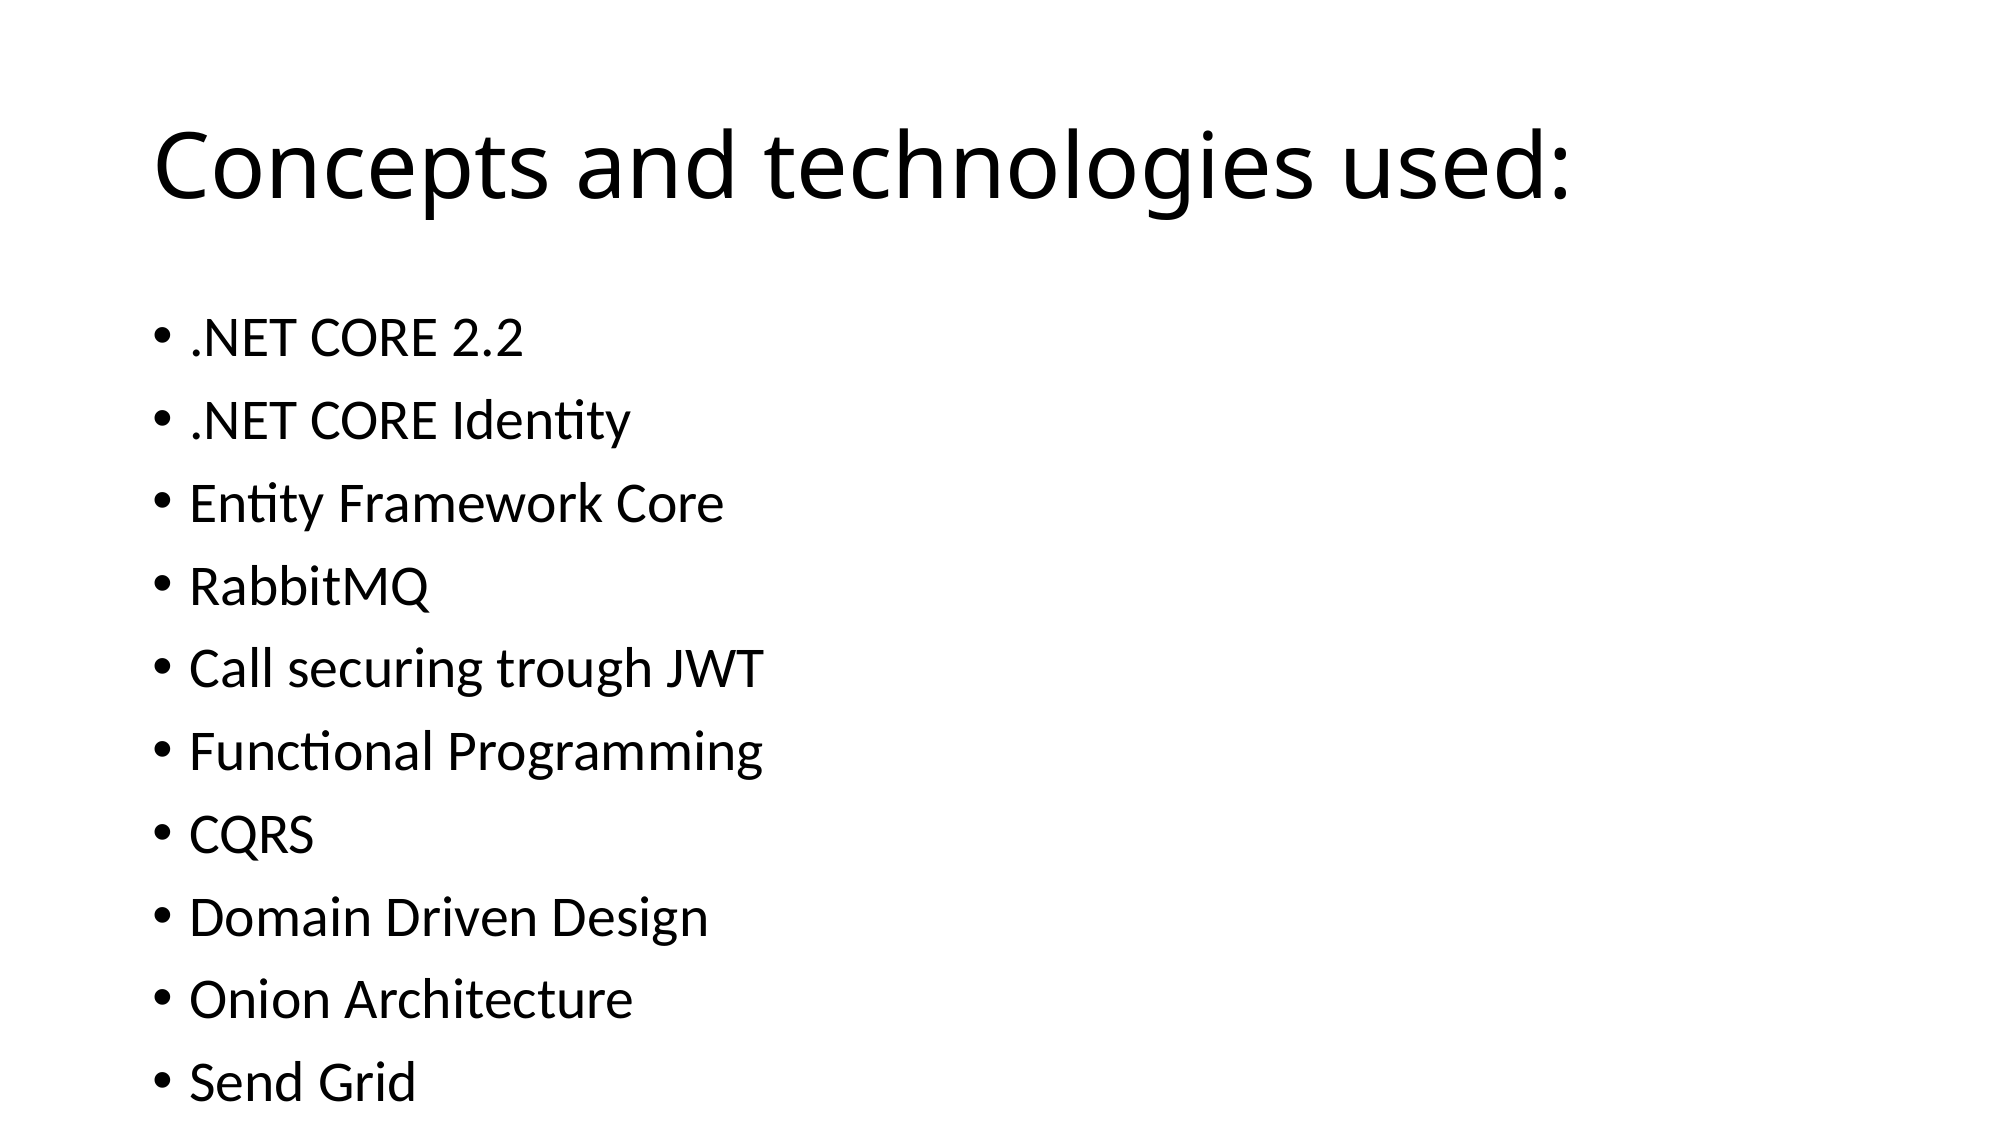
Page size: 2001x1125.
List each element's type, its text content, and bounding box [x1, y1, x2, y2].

title Concepts and technologies used: [137, 59, 1863, 278]
list .NET CORE 2.2 .NET CORE Identity Entity Framework Core RabbitMQ Call securing trough JWT Functional Programming CQRS Domain Driven Design Onion Architecture Send Grid [137, 299, 795, 1125]
